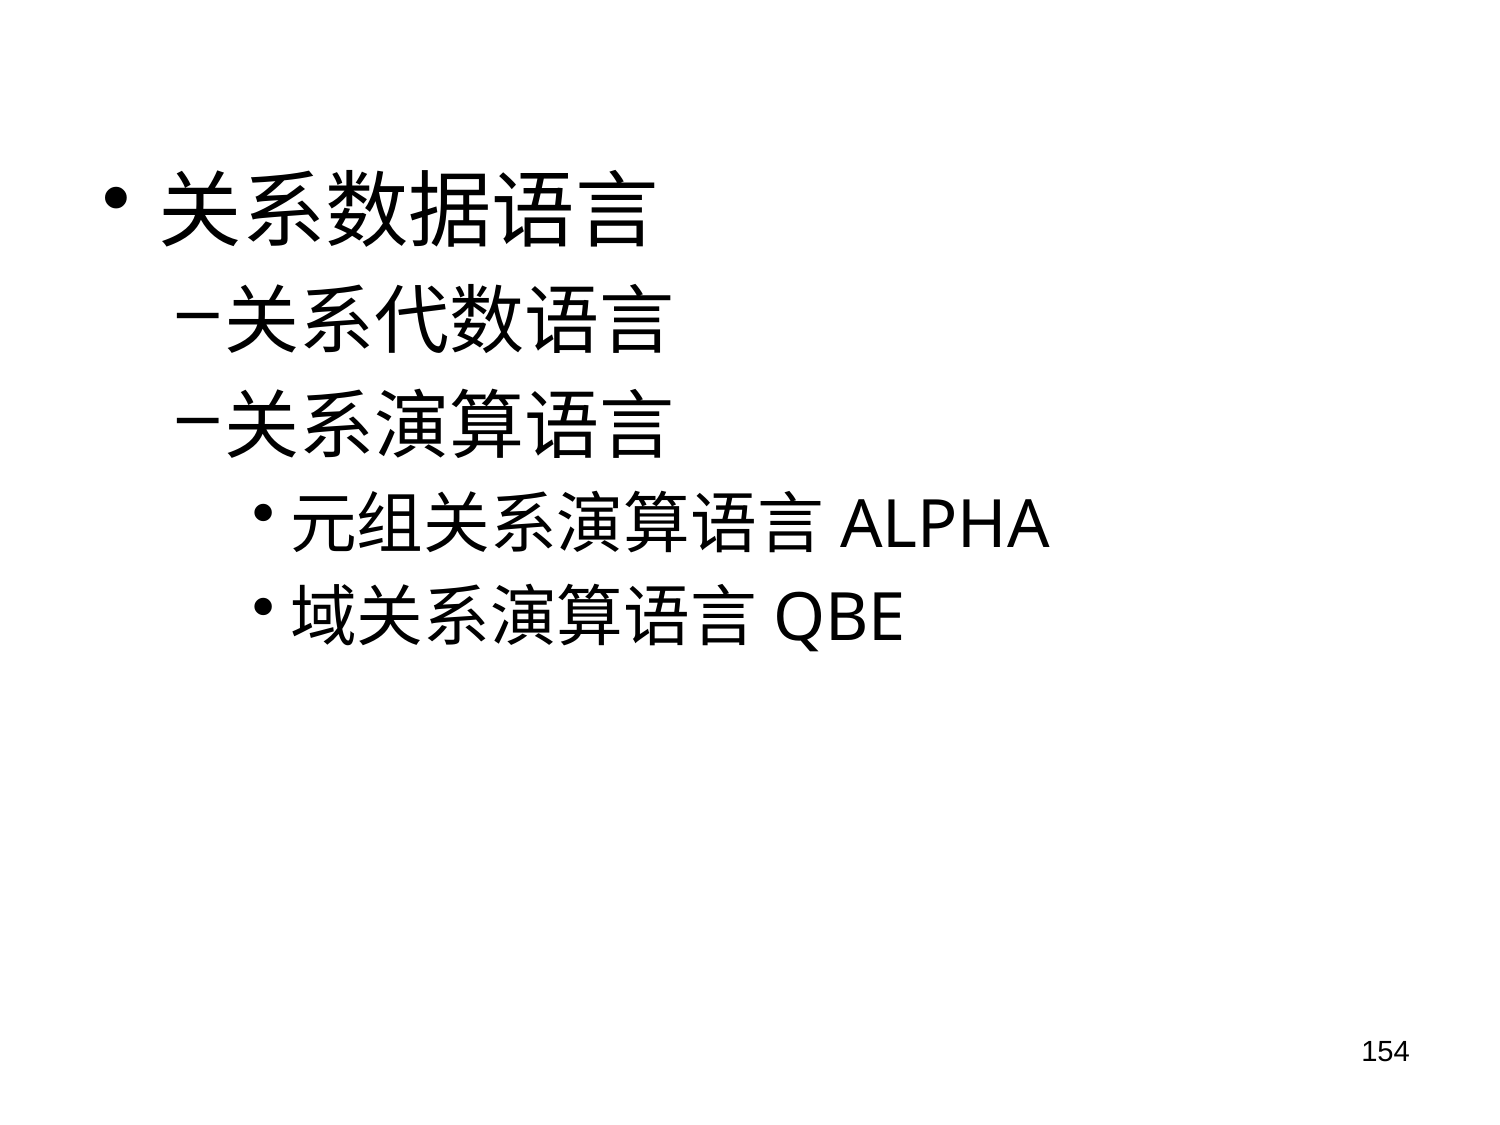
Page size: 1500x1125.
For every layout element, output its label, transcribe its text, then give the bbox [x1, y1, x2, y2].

list 关系数据语言 关系代数语言 关系演算语言 元组关系演算语言ALPHA 域关系演算语言QBE [87, 149, 1438, 675]
slide_number 154 [1074, 1024, 1426, 1103]
